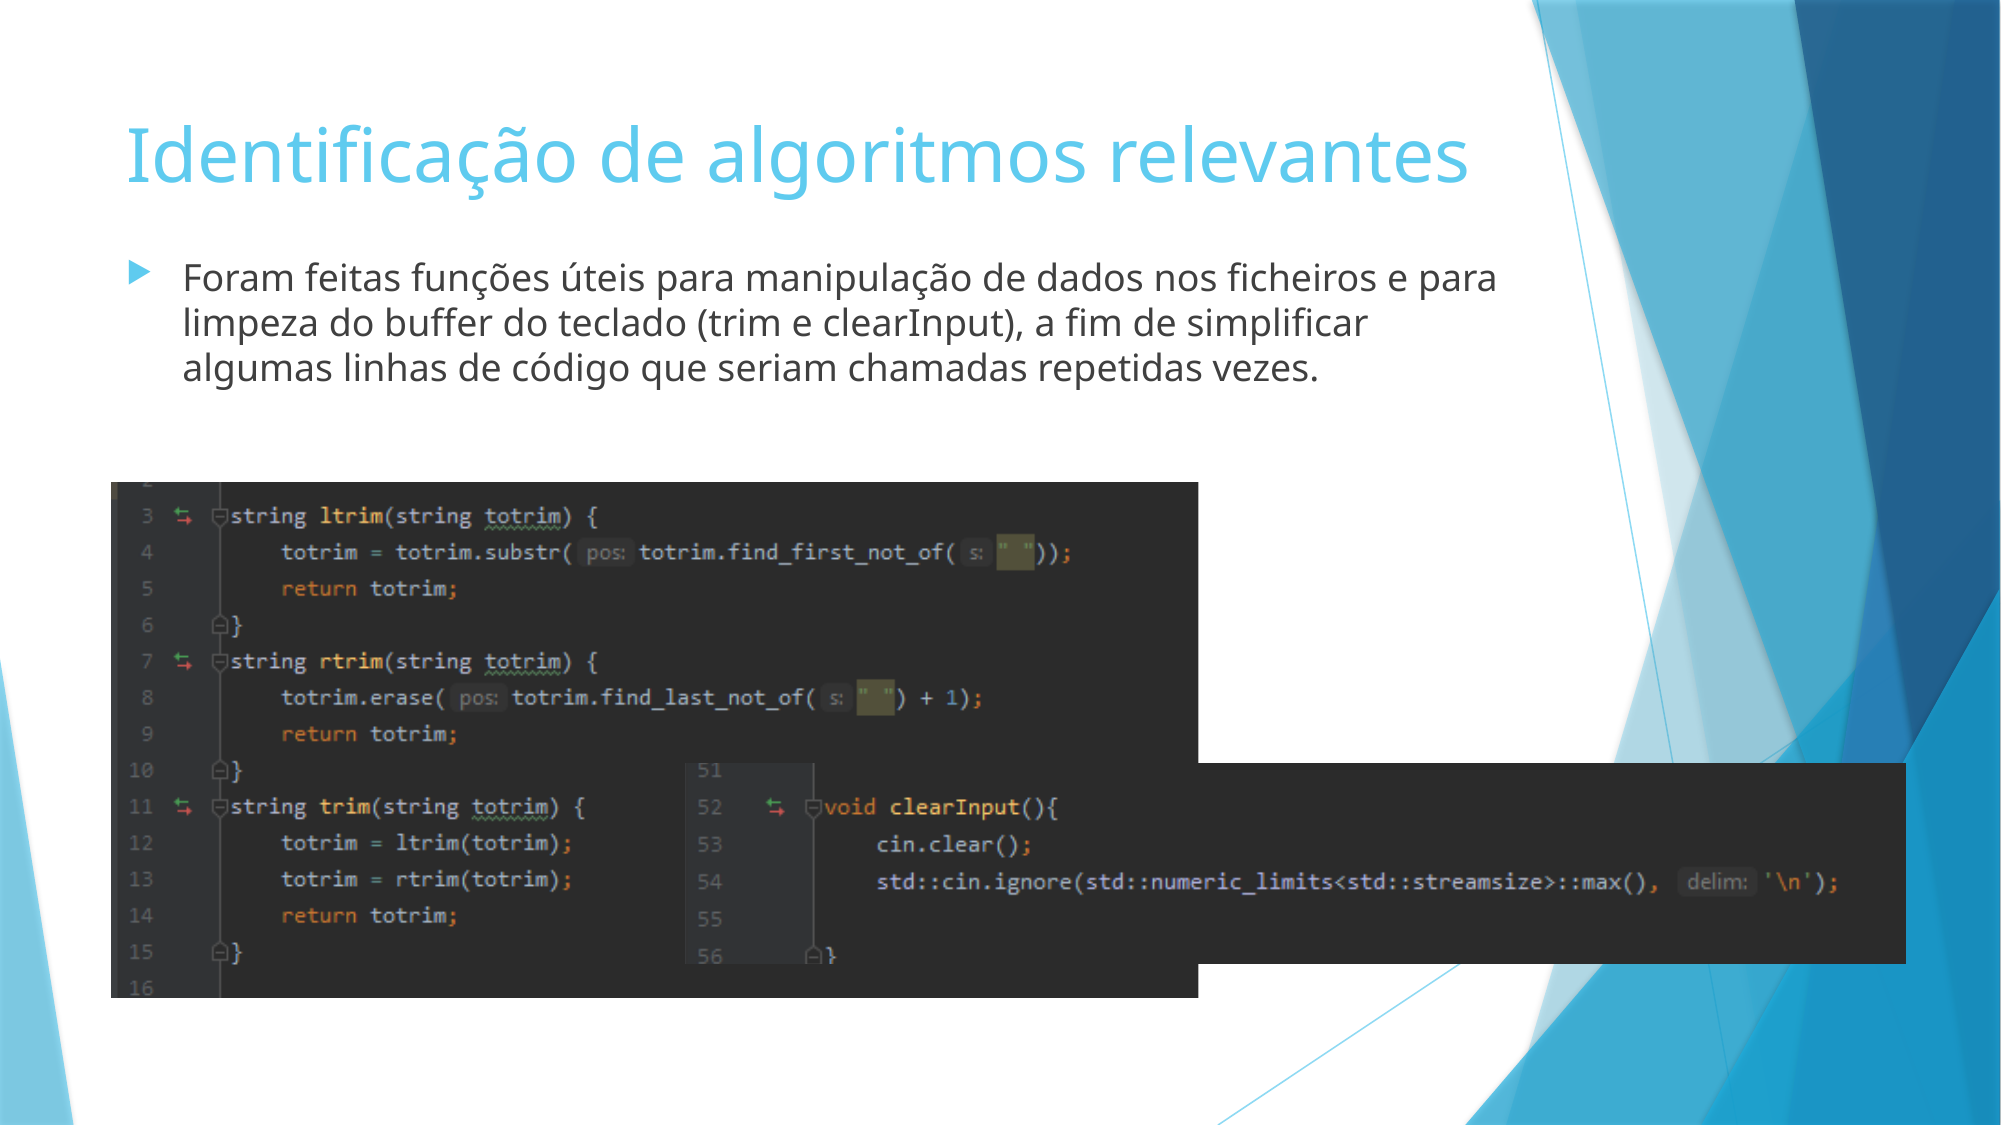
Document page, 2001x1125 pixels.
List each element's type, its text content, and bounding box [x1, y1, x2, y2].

list Foram feitas funções úteis para manipulação de dados nos ficheiros e para limpeza do buffer do teclado (trim e clearInput), a fim de simplificar algumas linhas de código que seriam chamadas repetidas vezes. [111, 246, 1522, 446]
title Identificação de algoritmos relevantes [111, 99, 1522, 246]
picture [110, 482, 1907, 999]
